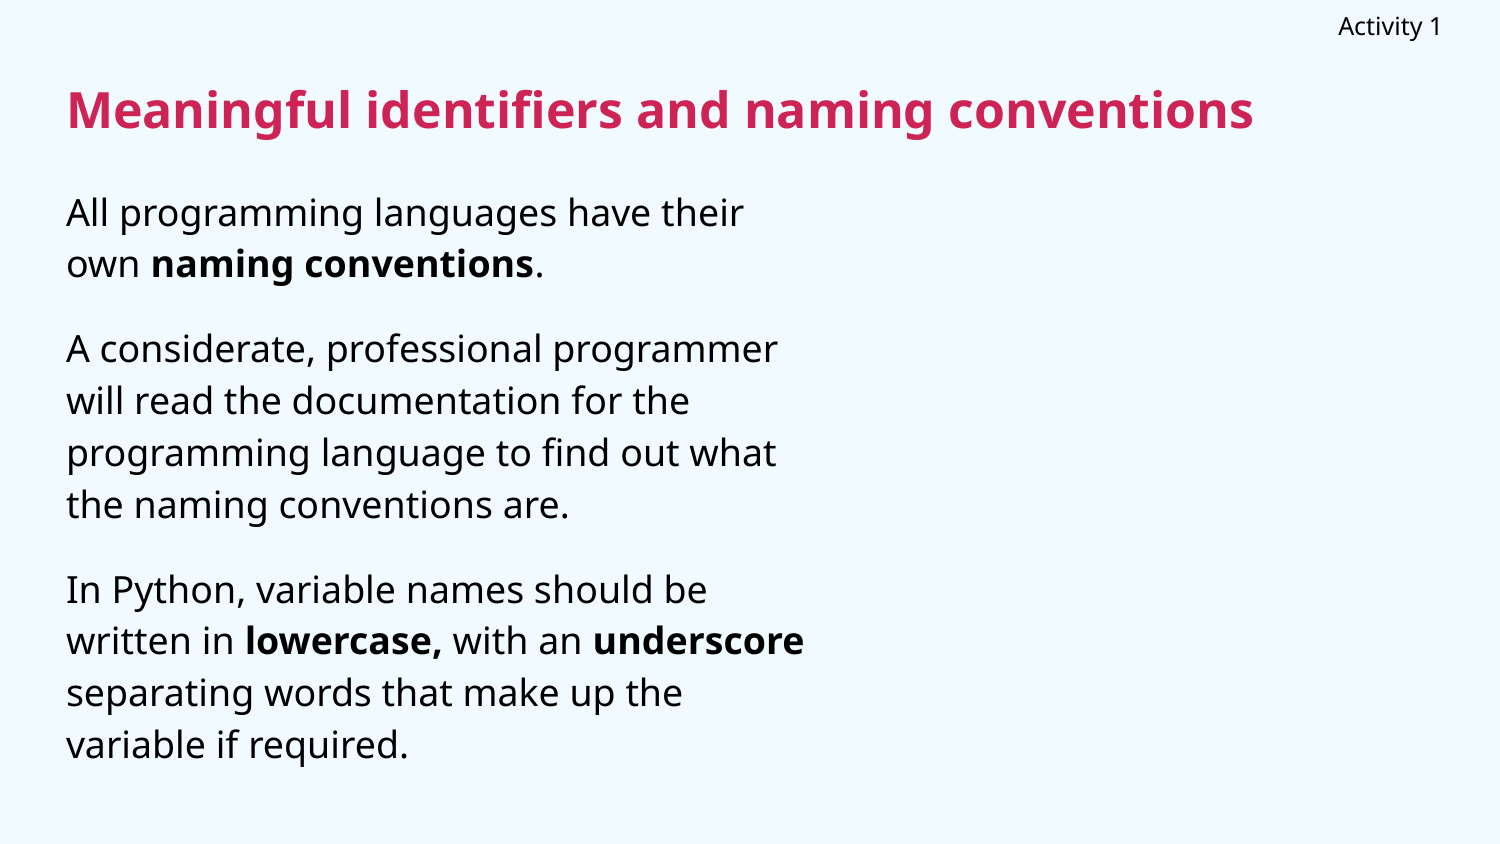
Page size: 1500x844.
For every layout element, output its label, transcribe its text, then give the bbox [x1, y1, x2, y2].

title Meaningful identifiers and naming conventions [51, 51, 1449, 166]
list All programming languages have their own naming conventions. A considerate, professional programmer will read the documentation for the programming language to find out what the naming conventions are. In Python, variable names should be written in lowercase, with an underscore separating words that make up the variable if required. [51, 166, 845, 768]
subtitle Activity 1 [1122, 0, 1444, 52]
